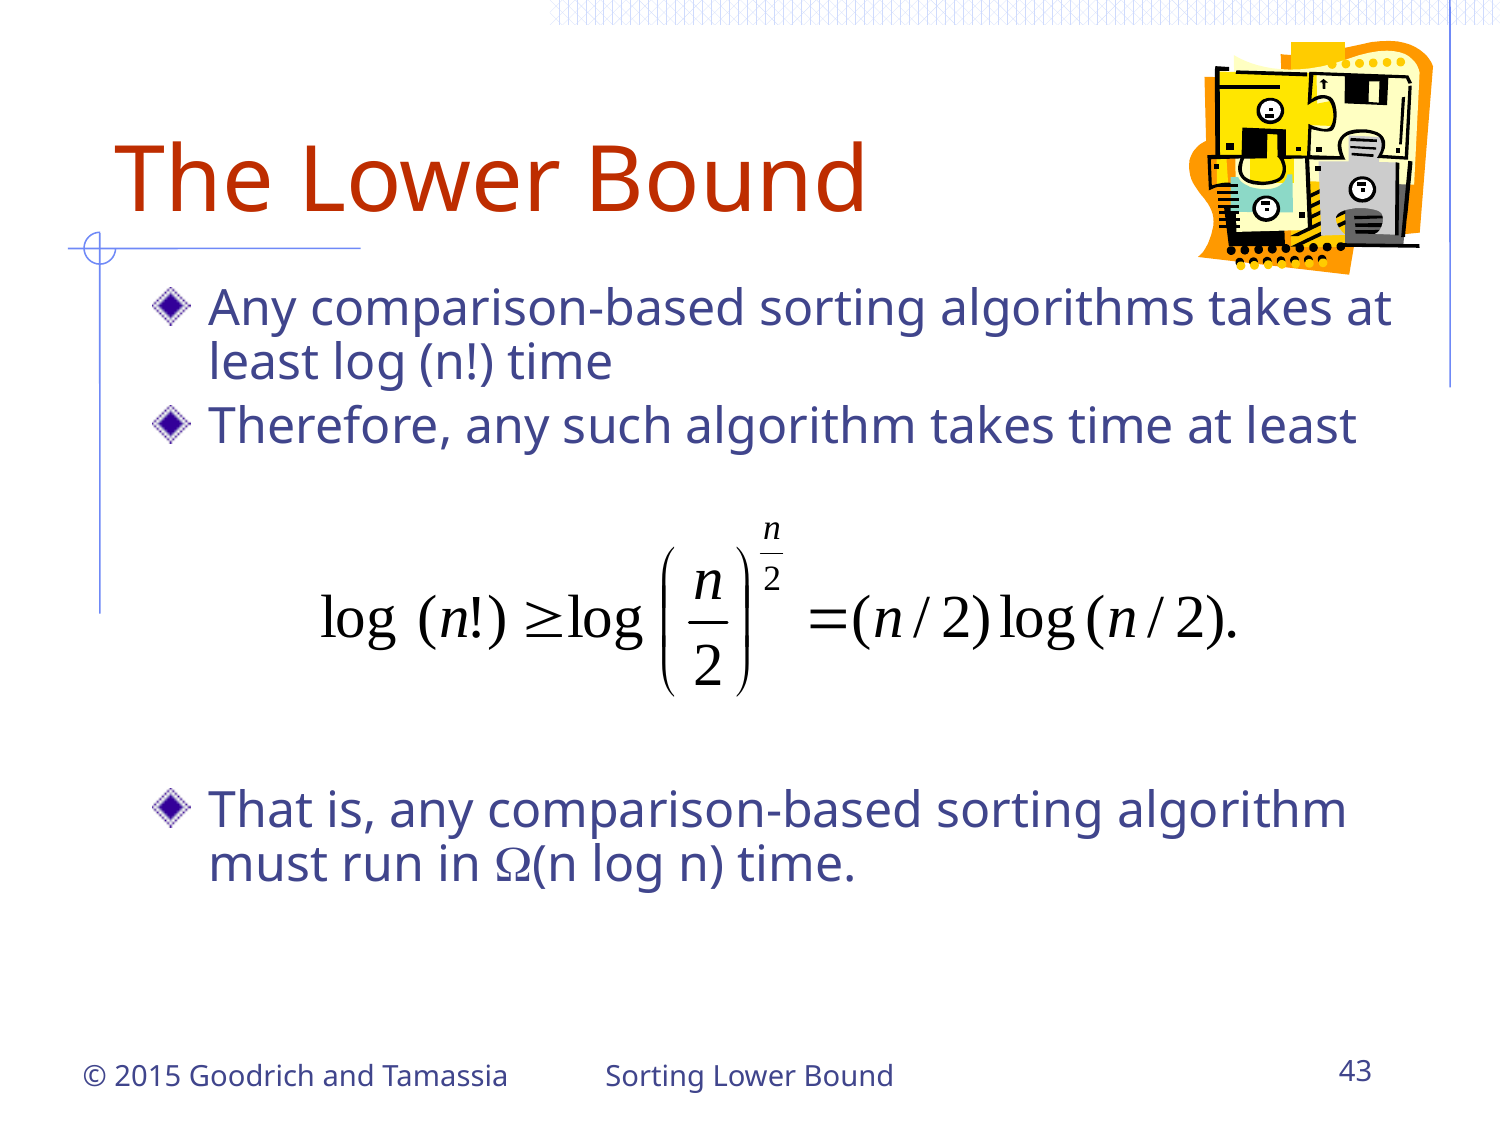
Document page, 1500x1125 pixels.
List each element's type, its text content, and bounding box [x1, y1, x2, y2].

picture [152, 788, 191, 828]
picture [152, 287, 191, 326]
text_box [1187, 37, 1437, 279]
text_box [312, 499, 1251, 710]
picture [152, 405, 191, 444]
title The Lower Bound [99, 50, 1182, 238]
footer Sorting Lower Bound [512, 1024, 988, 1101]
slide_number 43 [1074, 1024, 1388, 1101]
list Any comparison-based sorting algorithms takes at least log (n!) time Therefore, any such algorithm takes time at least That is, any comparison-based sorting algorithm must run in W(n log n) time. [137, 275, 1438, 713]
